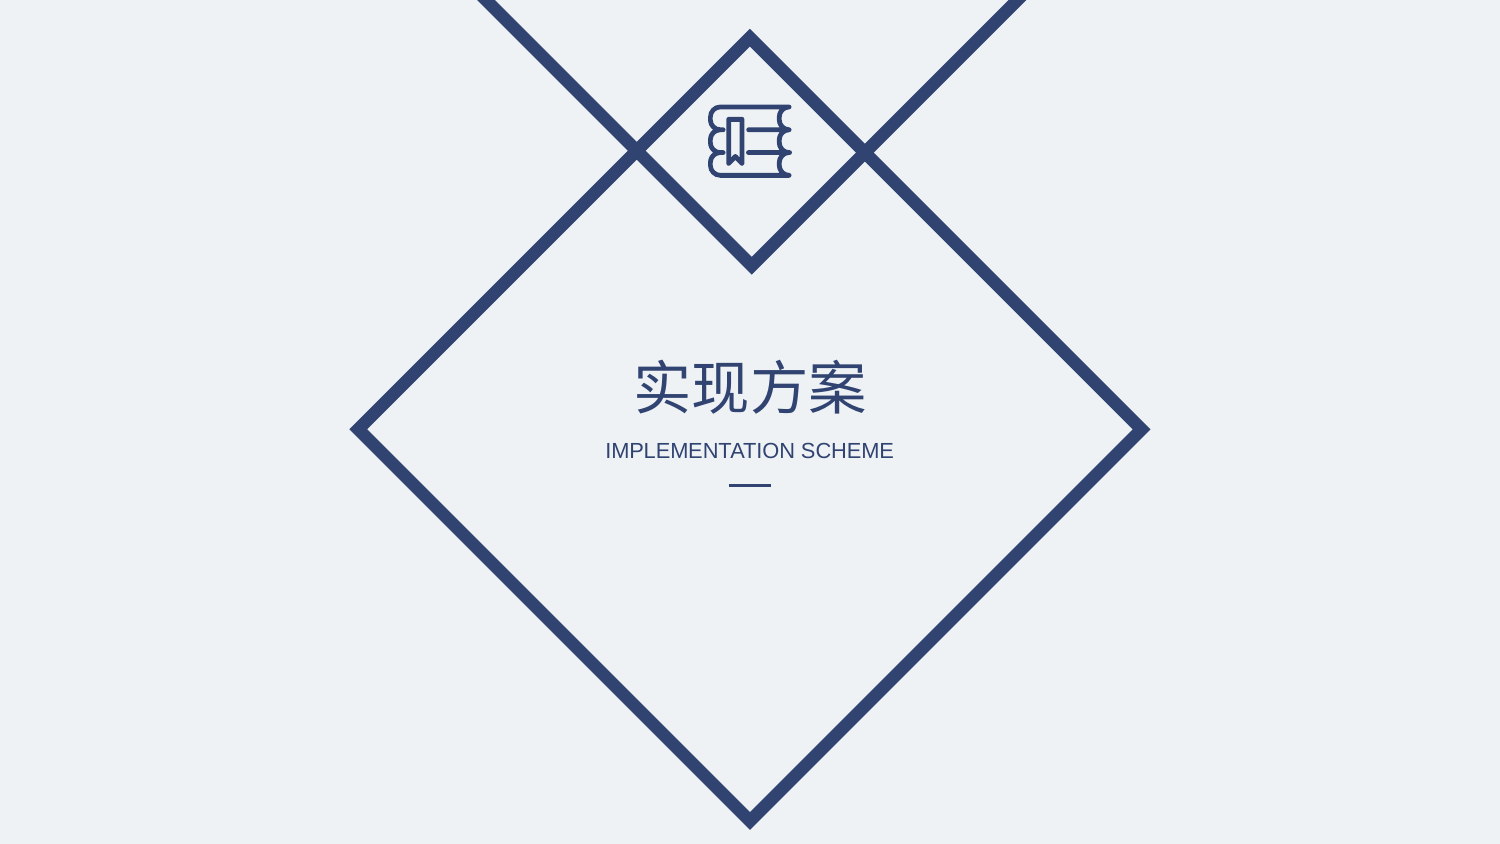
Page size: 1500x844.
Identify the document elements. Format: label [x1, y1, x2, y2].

text_box [708, 104, 792, 178]
text_box [484, 0, 1019, 152]
text_box [356, 36, 1144, 823]
